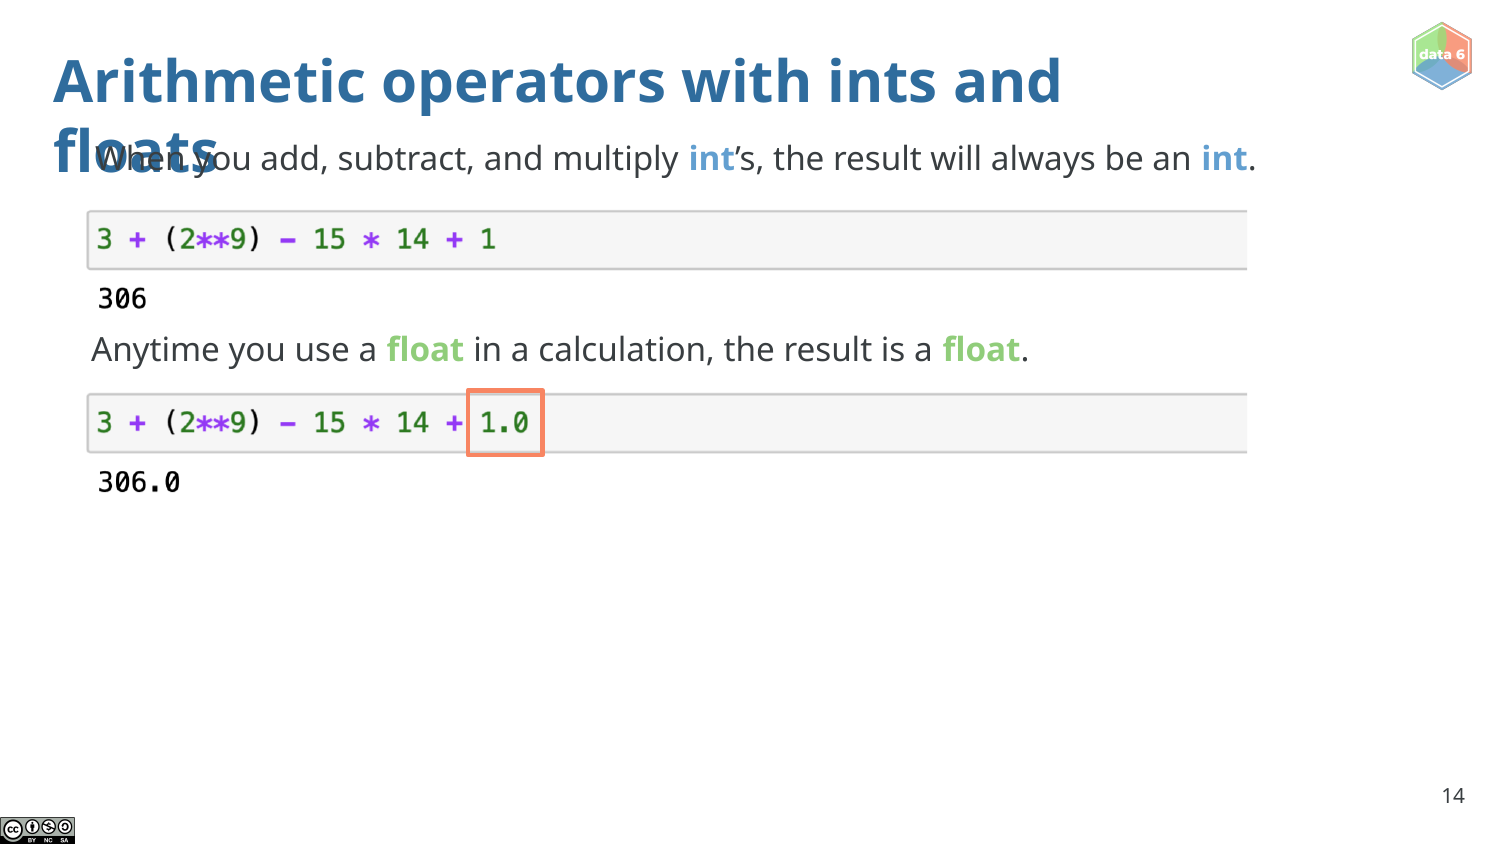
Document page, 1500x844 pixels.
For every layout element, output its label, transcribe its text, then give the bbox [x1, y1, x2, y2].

picture [1404, 18, 1480, 94]
title Arithmetic operators with ints and floats [38, 29, 1255, 94]
slide_number ‹#› [1389, 764, 1480, 830]
picture [75, 194, 1248, 335]
picture [75, 379, 1248, 514]
list Anytime you use a float in a calculation, the result is a float. [76, 306, 1474, 388]
picture [0, 817, 75, 844]
list When you add, subtract, and multiply int’s, the result will always be an int. [80, 115, 1478, 192]
